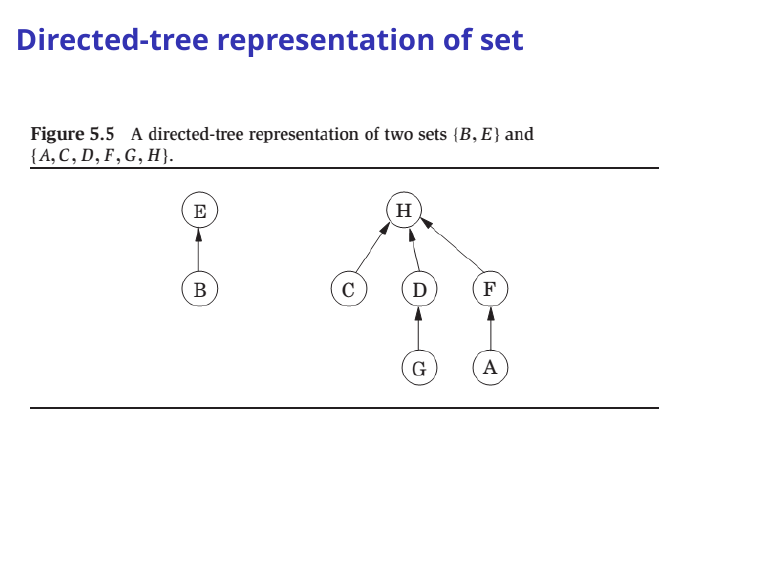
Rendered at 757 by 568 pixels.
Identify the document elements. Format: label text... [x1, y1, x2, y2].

picture [25, 118, 672, 422]
title Directed-tree representation of set [15, 21, 741, 57]
